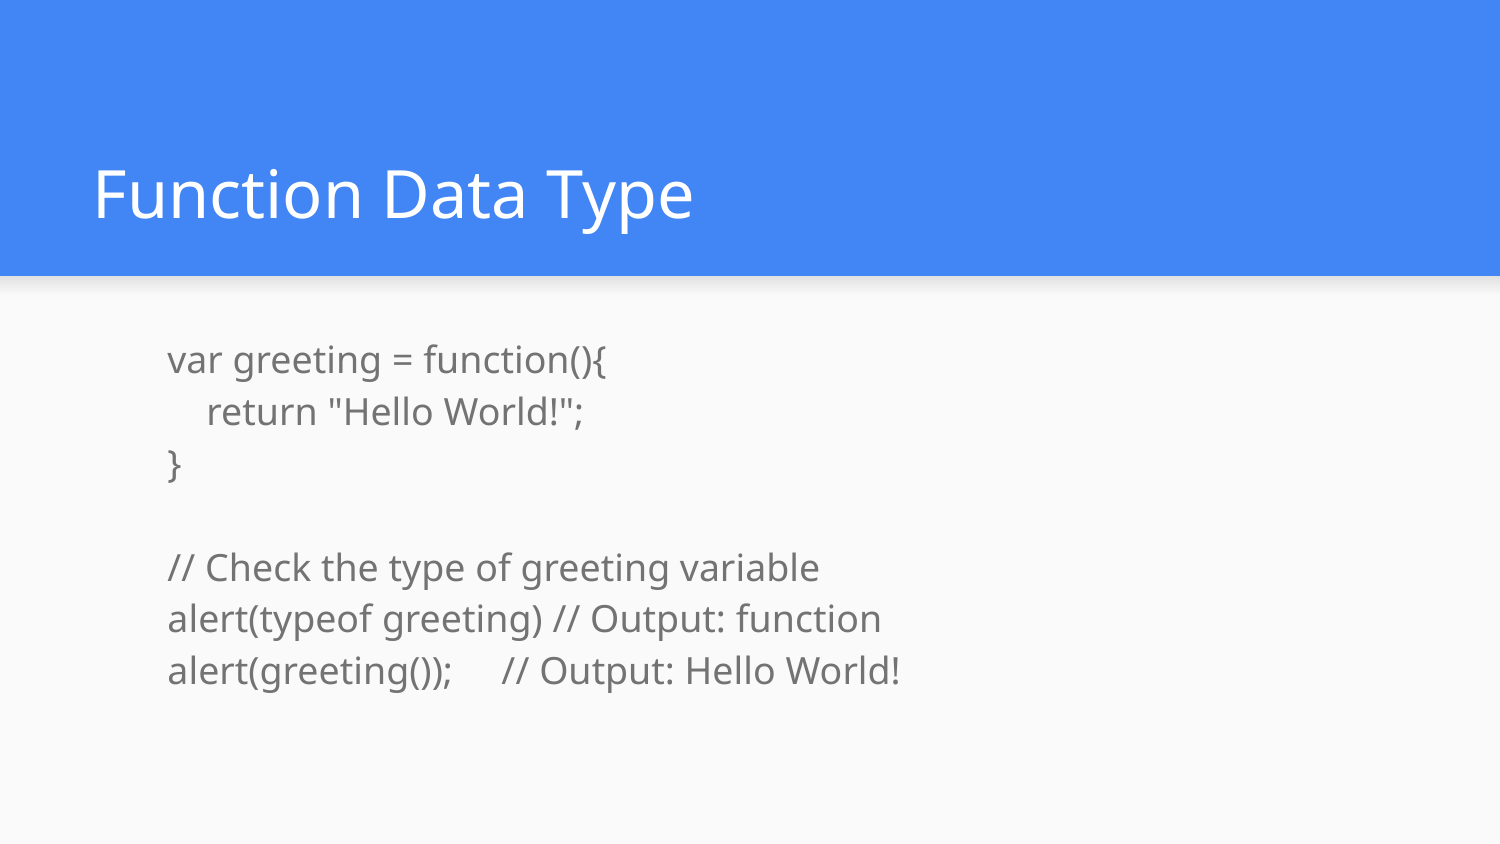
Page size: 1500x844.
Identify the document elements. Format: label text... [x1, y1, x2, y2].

list var greeting = function(){ return "Hello World!"; } // Check the type of greeting variable alert(typeof greeting) // Output: function alert(greeting()); // Output: Hello World! [77, 314, 1427, 760]
title Function Data Type [77, 121, 1427, 248]
